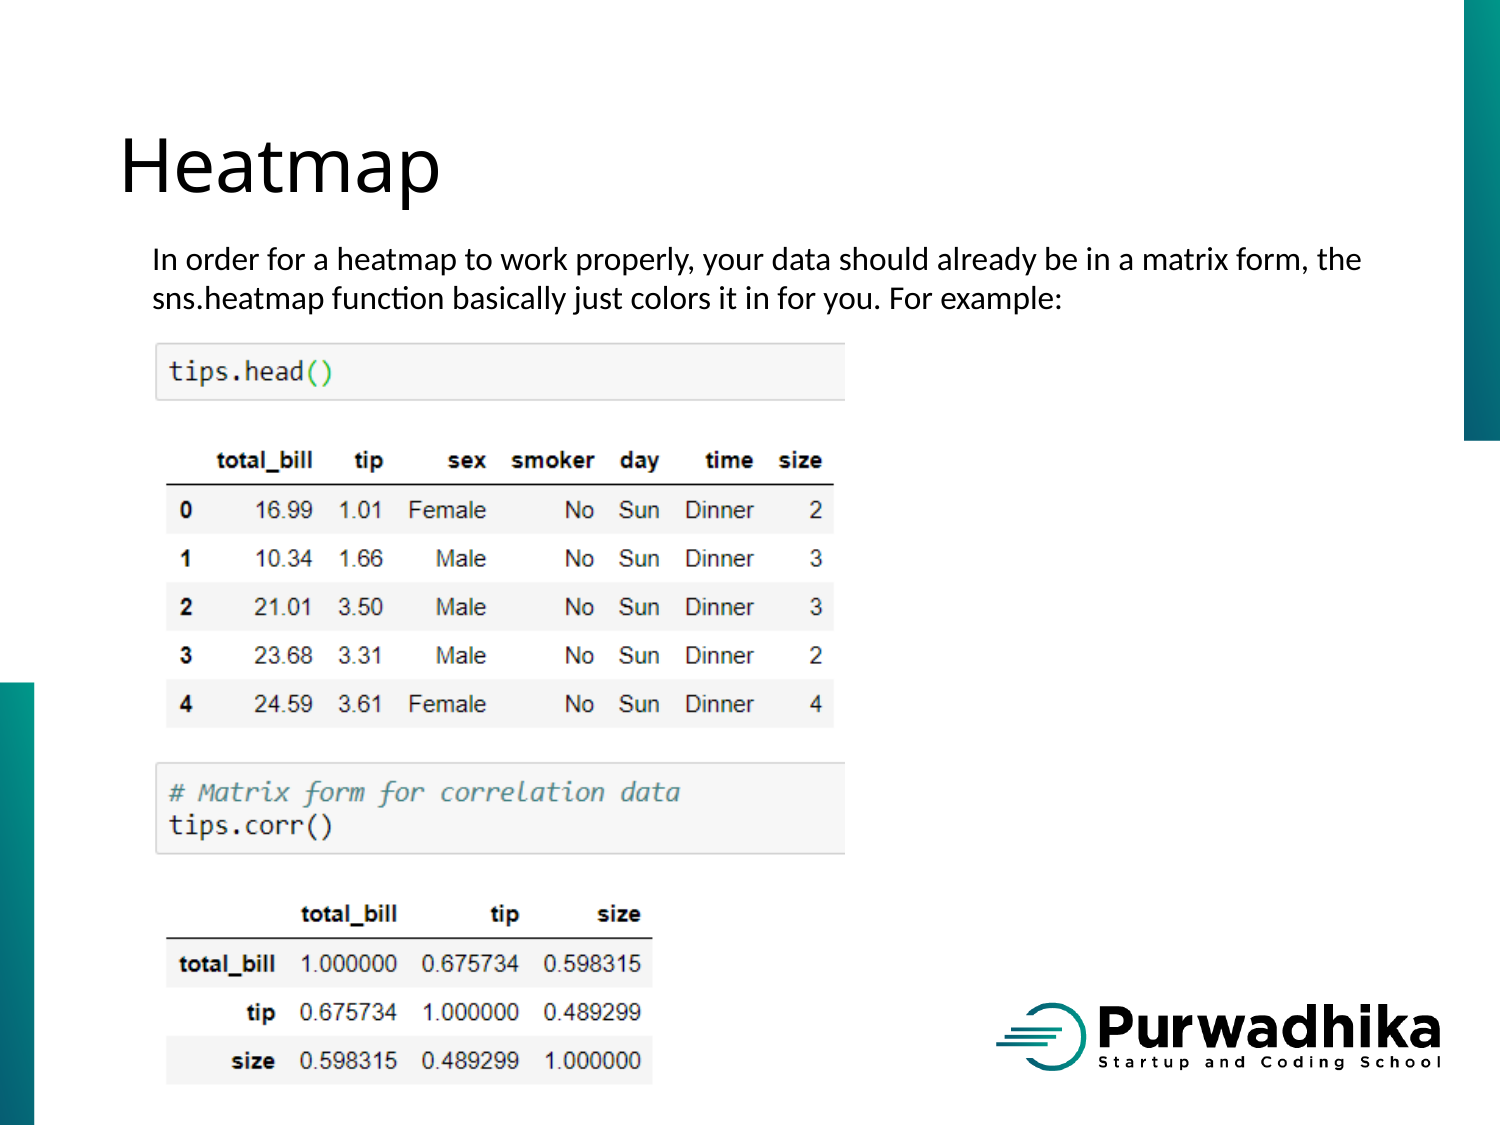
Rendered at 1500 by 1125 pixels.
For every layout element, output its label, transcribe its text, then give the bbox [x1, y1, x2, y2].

picture [0, 0, 1500, 1125]
text_box In order for a heatmap to work properly, your data should already be in a matrix form, the sns.heatmap function basically just colors it in for you. For example: [137, 229, 1386, 324]
title Heatmap [103, 59, 1397, 278]
